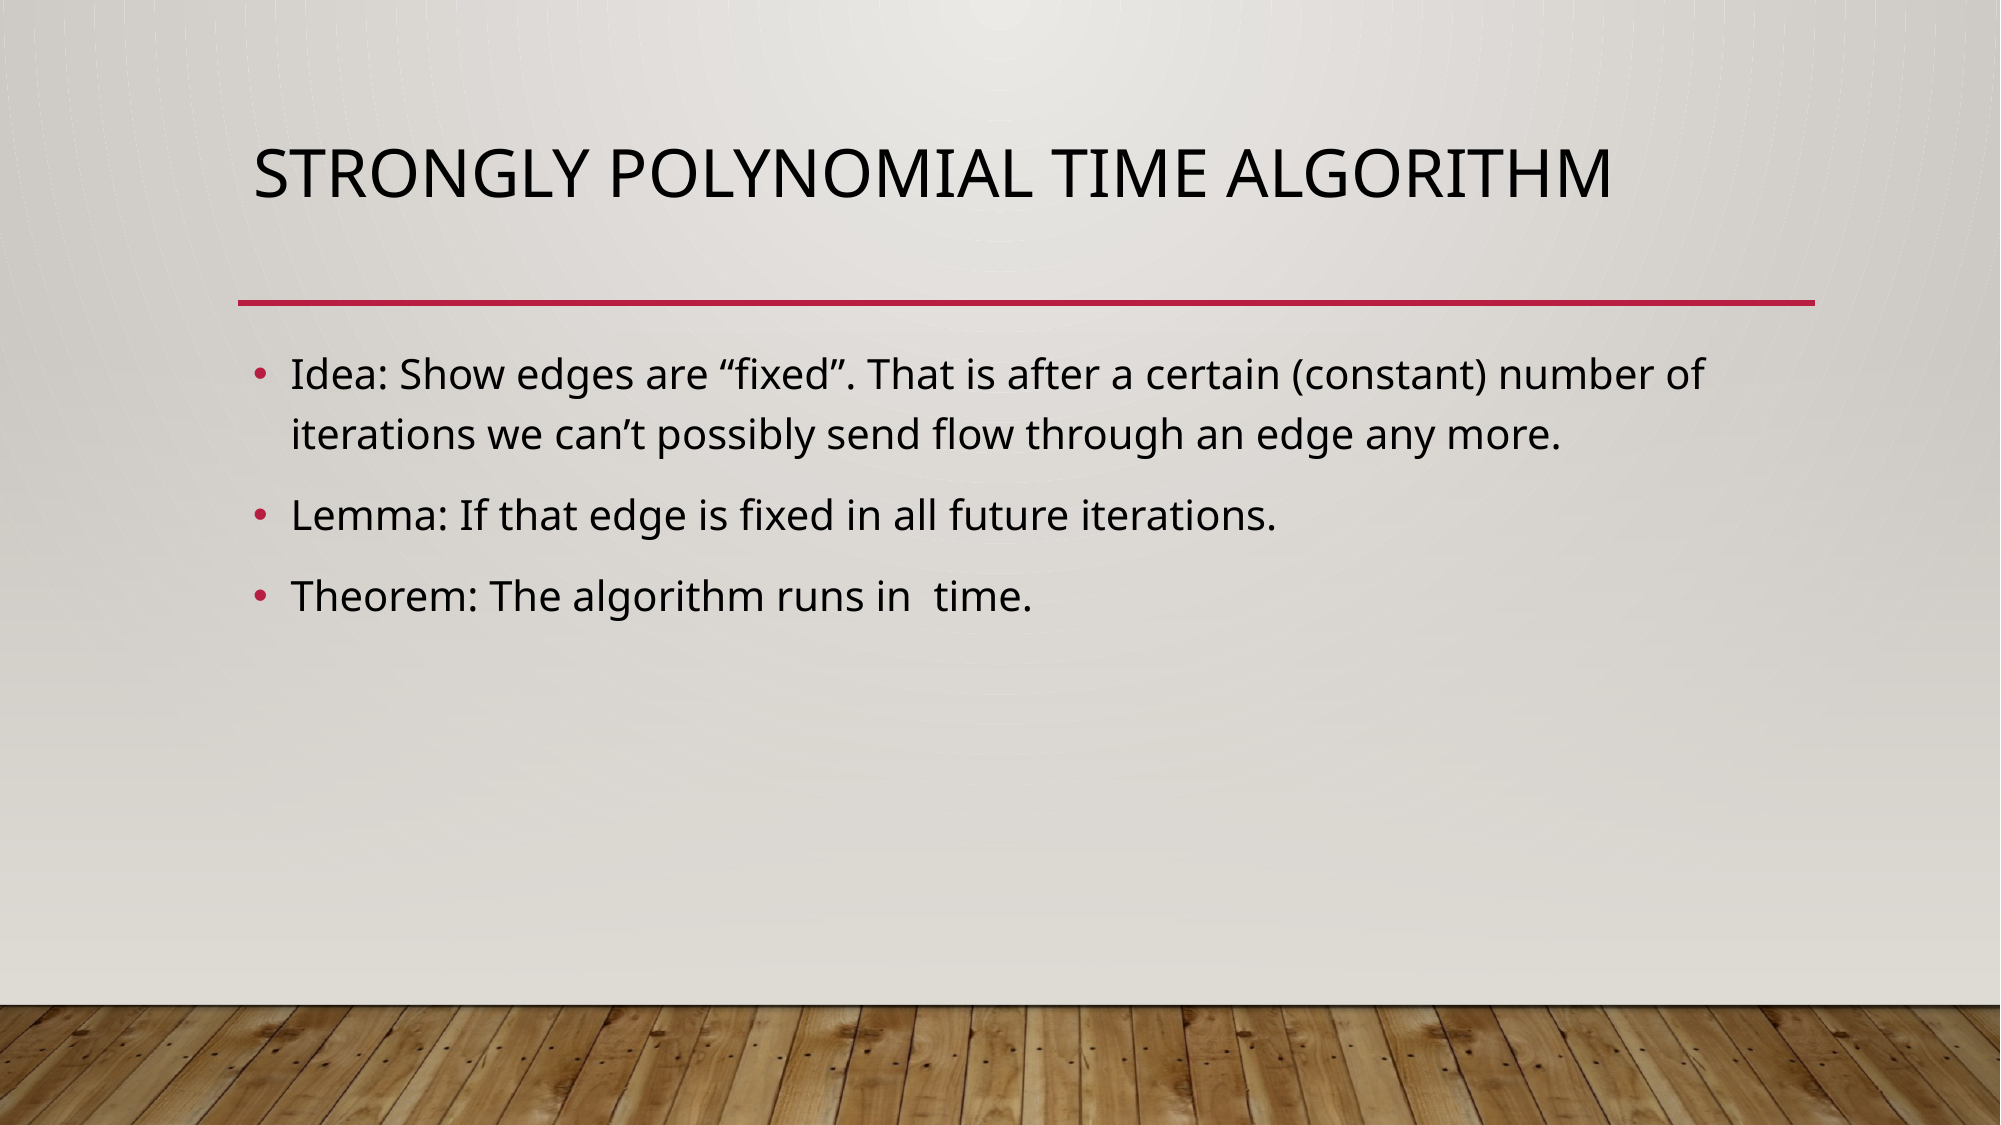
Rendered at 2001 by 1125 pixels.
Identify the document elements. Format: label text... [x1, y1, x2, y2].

picture [0, 1005, 2000, 1125]
title Strongly Polynomial Time Algorithm [238, 131, 1814, 305]
